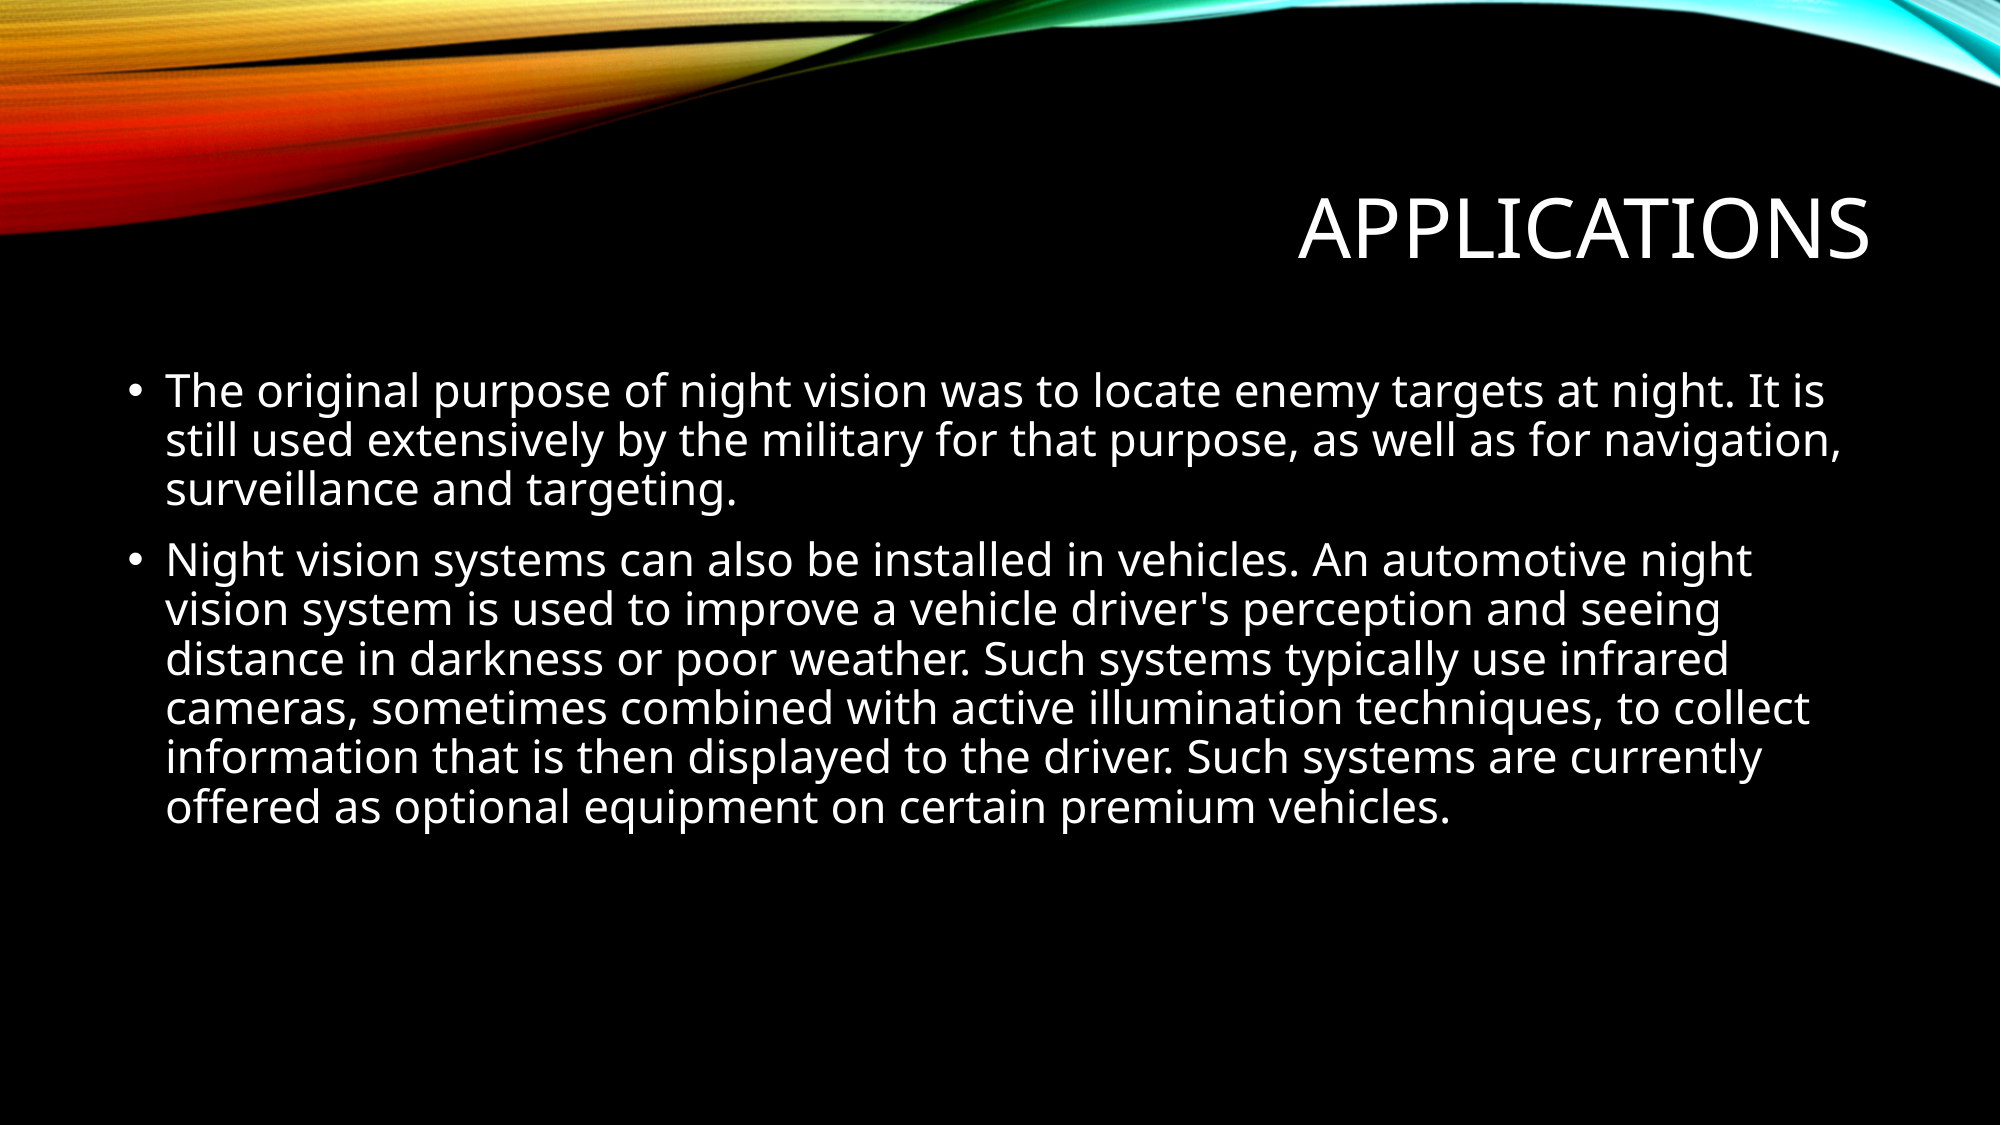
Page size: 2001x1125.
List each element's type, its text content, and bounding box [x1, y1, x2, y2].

title applıcatıons [474, 125, 1888, 338]
picture [0, 0, 2000, 237]
list The original purpose of night vision was to locate enemy targets at night. It is still used extensively by the military for that purpose, as well as for navigation, surveillance and targeting. Night vision systems can also be installed in vehicles. An automotive night vision system is used to improve a vehicle driver's perception and seeing distance in darkness or poor weather. Such systems typically use infrared cameras, sometimes combined with active illumination techniques, to collect information that is then displayed to the driver. Such systems are currently offered as optional equipment on certain premium vehicles. [112, 360, 1888, 1021]
